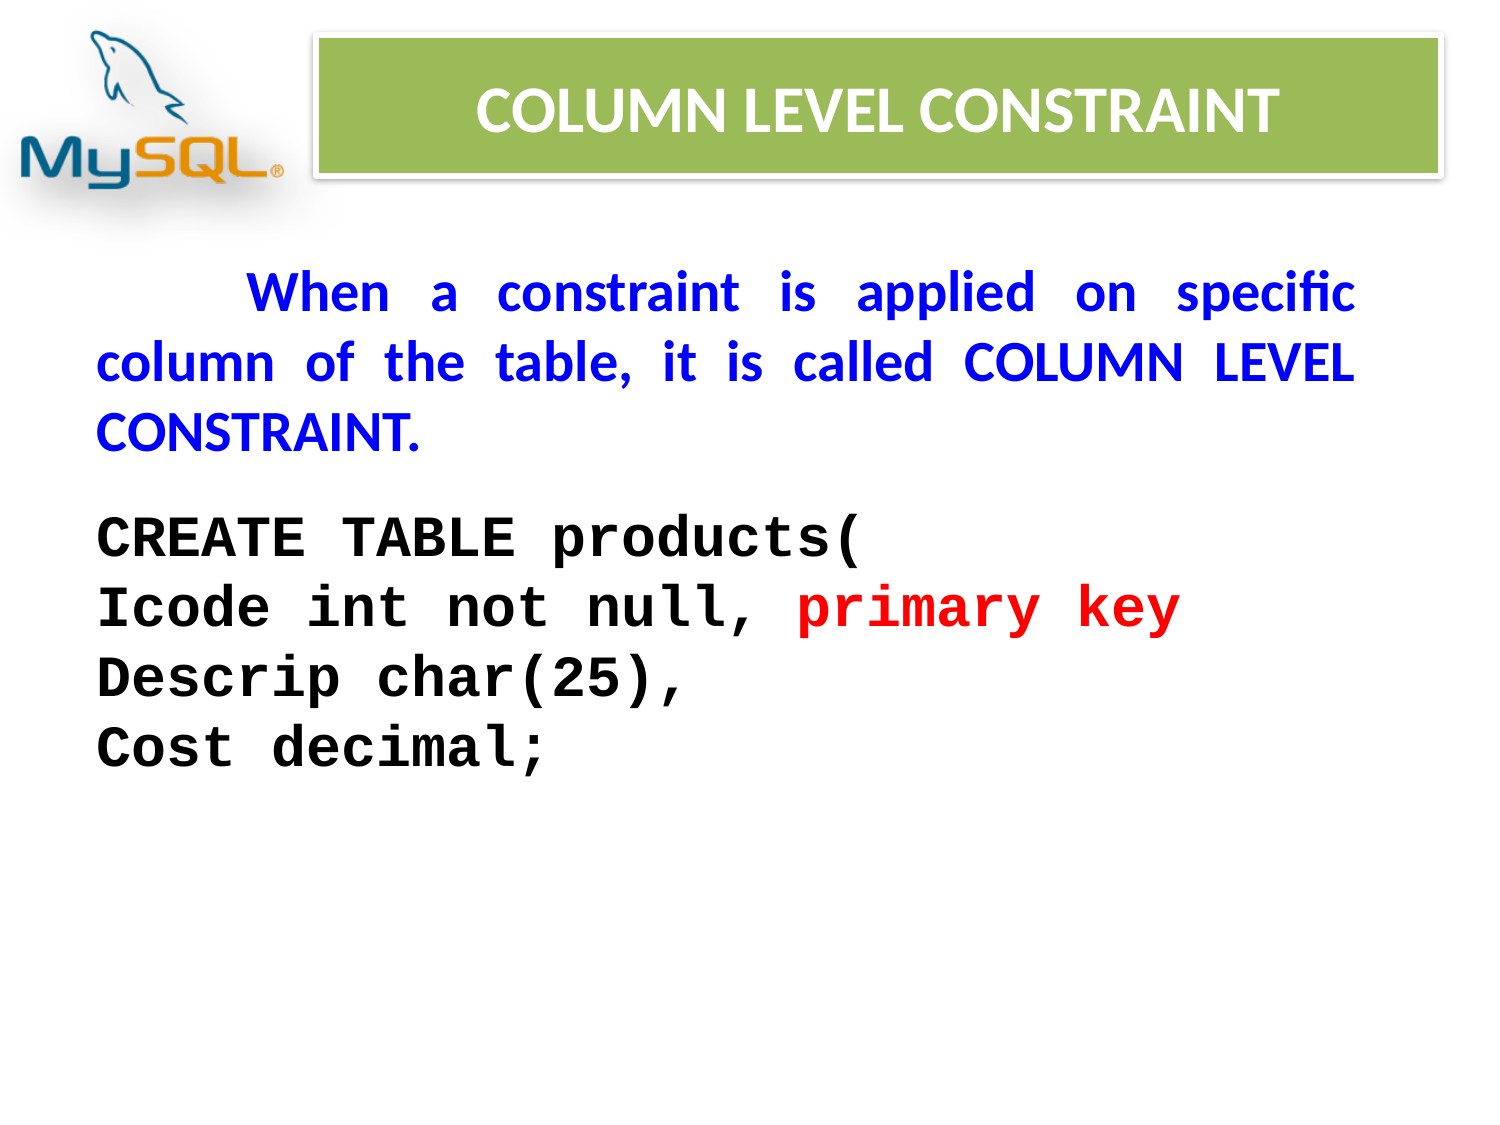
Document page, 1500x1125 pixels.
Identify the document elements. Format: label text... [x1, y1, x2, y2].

text_box When a constraint is applied on specific column of the table, it is called COLUMN LEVEL CONSTRAINT. CREATE TABLE products( Icode int not null, primary key Descrip char(25), Cost decimal; [81, 246, 1371, 786]
text_box COLUMN LEVEL CONSTRAINT [313, 32, 1444, 179]
picture [11, 23, 294, 198]
